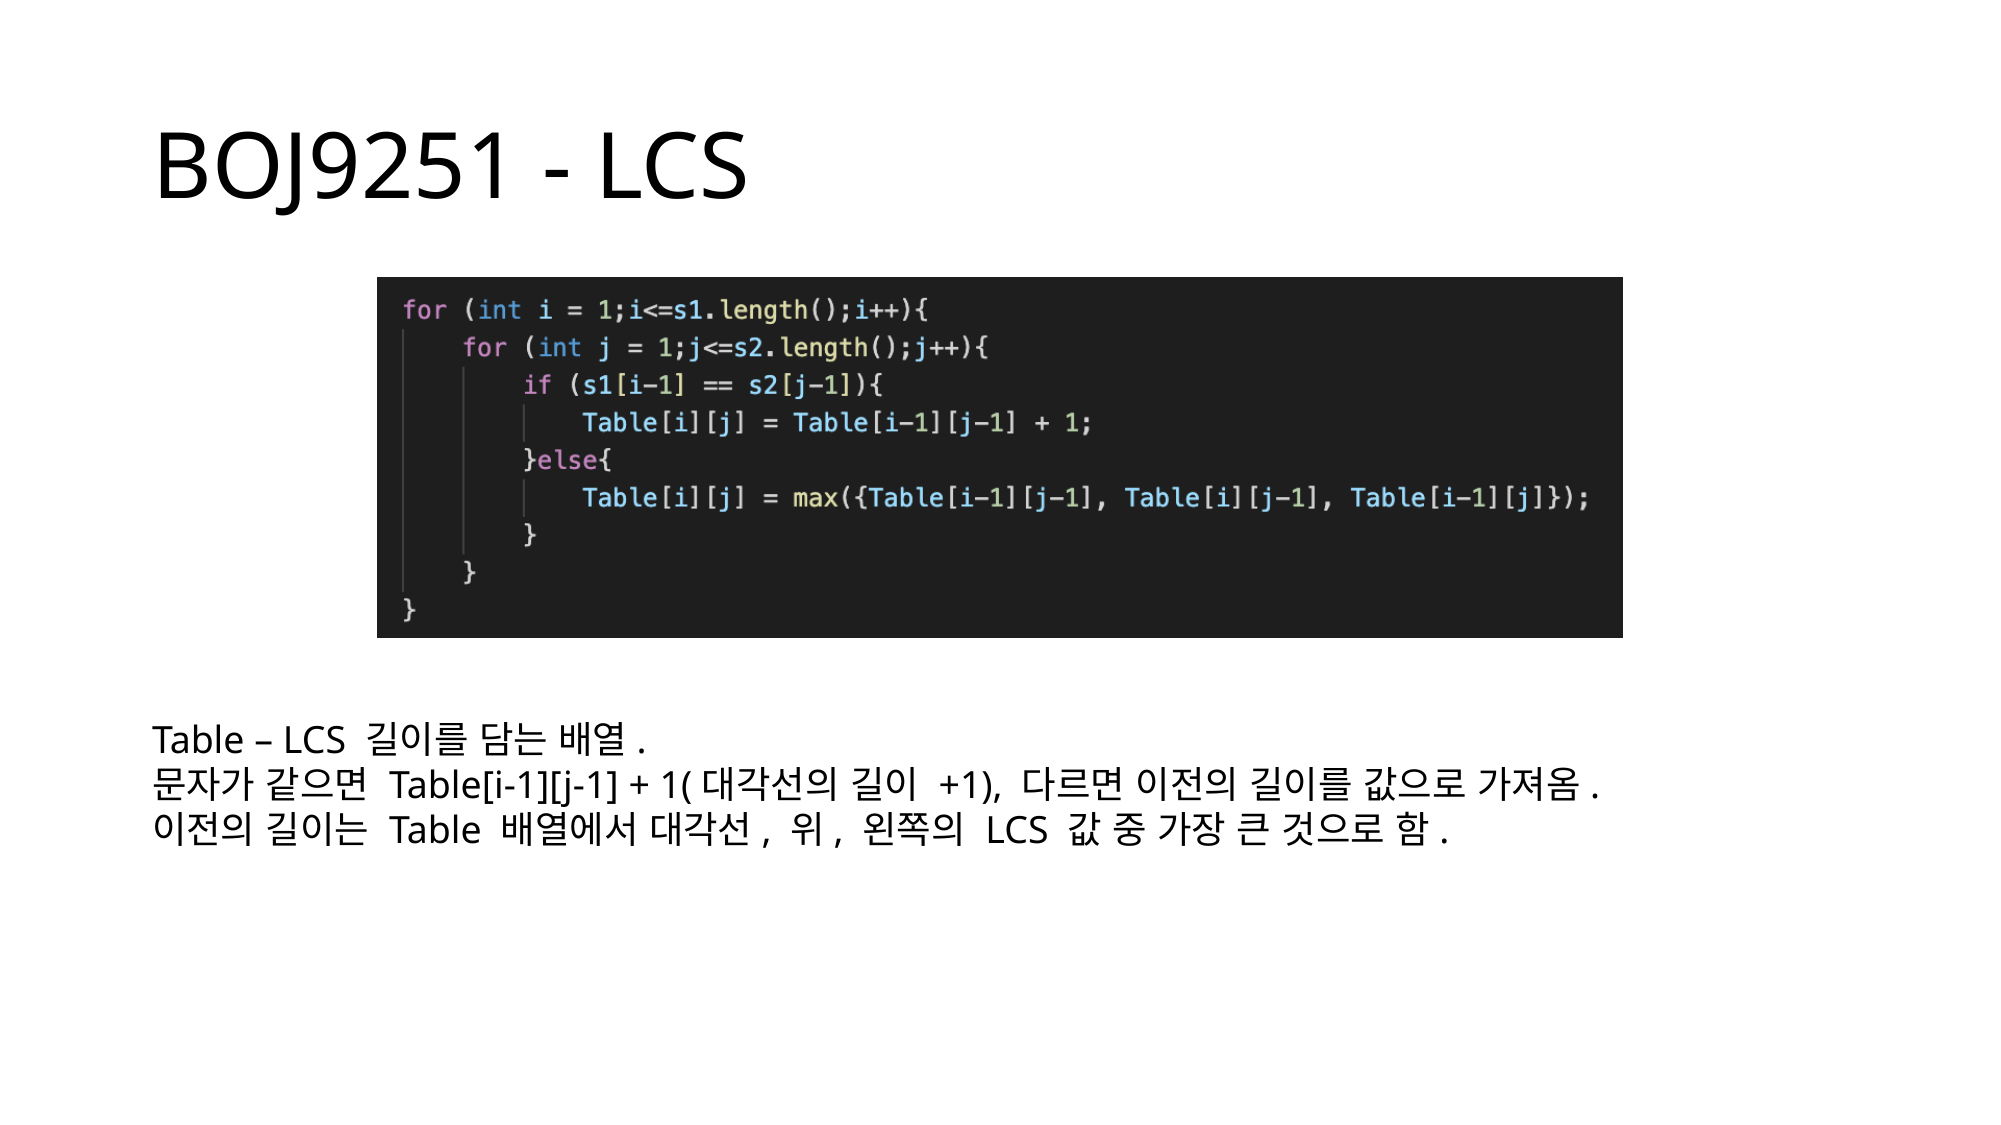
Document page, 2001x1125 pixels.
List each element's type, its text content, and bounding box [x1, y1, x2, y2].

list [376, 277, 1623, 638]
title BOJ9251 - LCS [137, 59, 1863, 278]
text_box Table – LCS 길이를 담는 배열. 문자가 같으면 Table[i-1][j-1] + 1(대각선의 길이 +1), 다르면 이전의 길이를 값으로 가져옴. 이전의 길이는 Table 배열에서 대각선, 위, 왼쪽의 LCS 값 중 가장 큰 것으로 함. [137, 708, 1863, 904]
